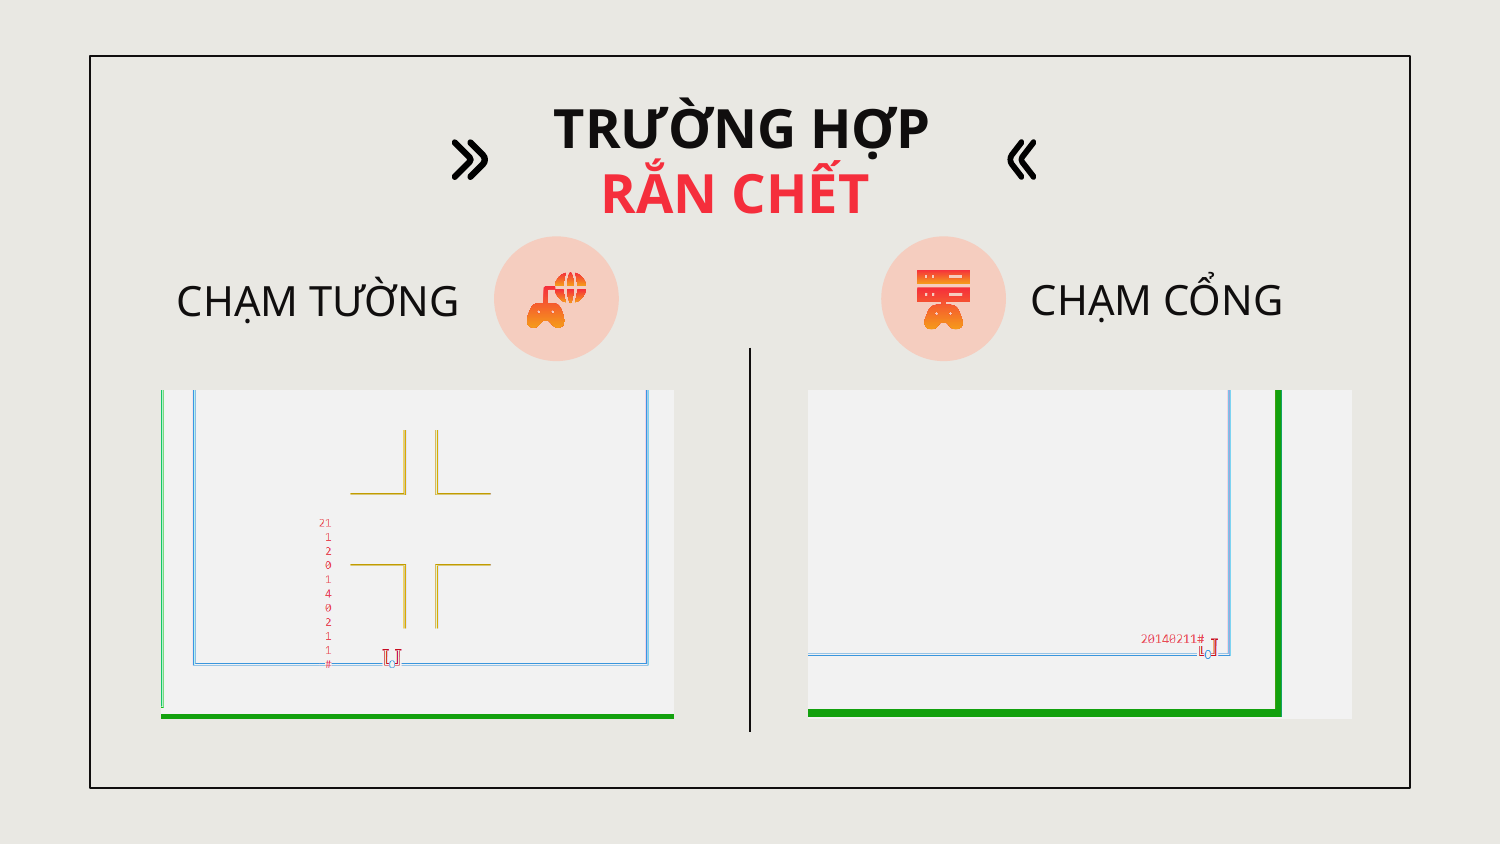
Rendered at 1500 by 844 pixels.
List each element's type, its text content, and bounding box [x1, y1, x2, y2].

title CHẠM CỔNG [950, 251, 1375, 346]
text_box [917, 269, 971, 330]
title CHẠM TƯỜNG [111, 252, 536, 347]
text_box [515, 236, 619, 362]
text_box [881, 236, 985, 362]
picture [161, 390, 674, 719]
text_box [526, 271, 587, 328]
title TRƯỜNG HỢP RẮN CHẾT [476, 112, 1009, 207]
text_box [1008, 140, 1036, 179]
picture [808, 390, 1352, 719]
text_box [452, 140, 488, 179]
